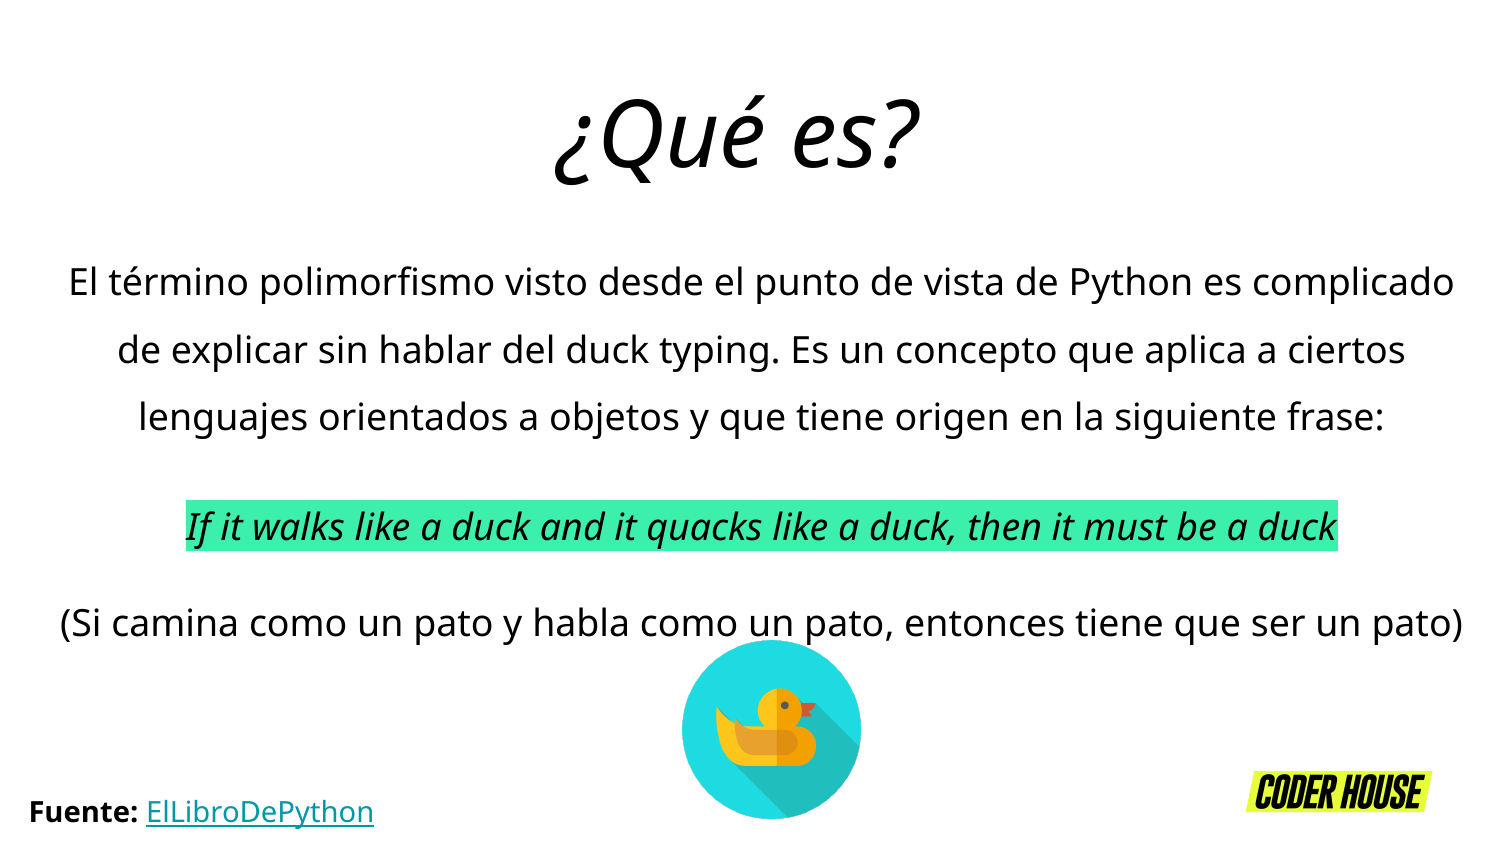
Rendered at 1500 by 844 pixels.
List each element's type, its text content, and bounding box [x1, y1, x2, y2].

picture [1241, 764, 1437, 819]
text_box El término polimorfismo visto desde el punto de vista de Python es complicado de explicar sin hablar del duck typing. Es un concepto que aplica a ciertos lenguajes orientados a objetos y que tiene origen en la siguiente frase: If it walks like a duck and it quacks like a duck, then it must be a duck (Si camina como un pato y habla como un pato, entonces tiene que ser un pato) [33, 220, 1491, 496]
text_box ¿Qué es? [285, 58, 1215, 221]
picture [682, 640, 861, 820]
text_box Fuente: ElLibroDePython [0, 772, 431, 844]
